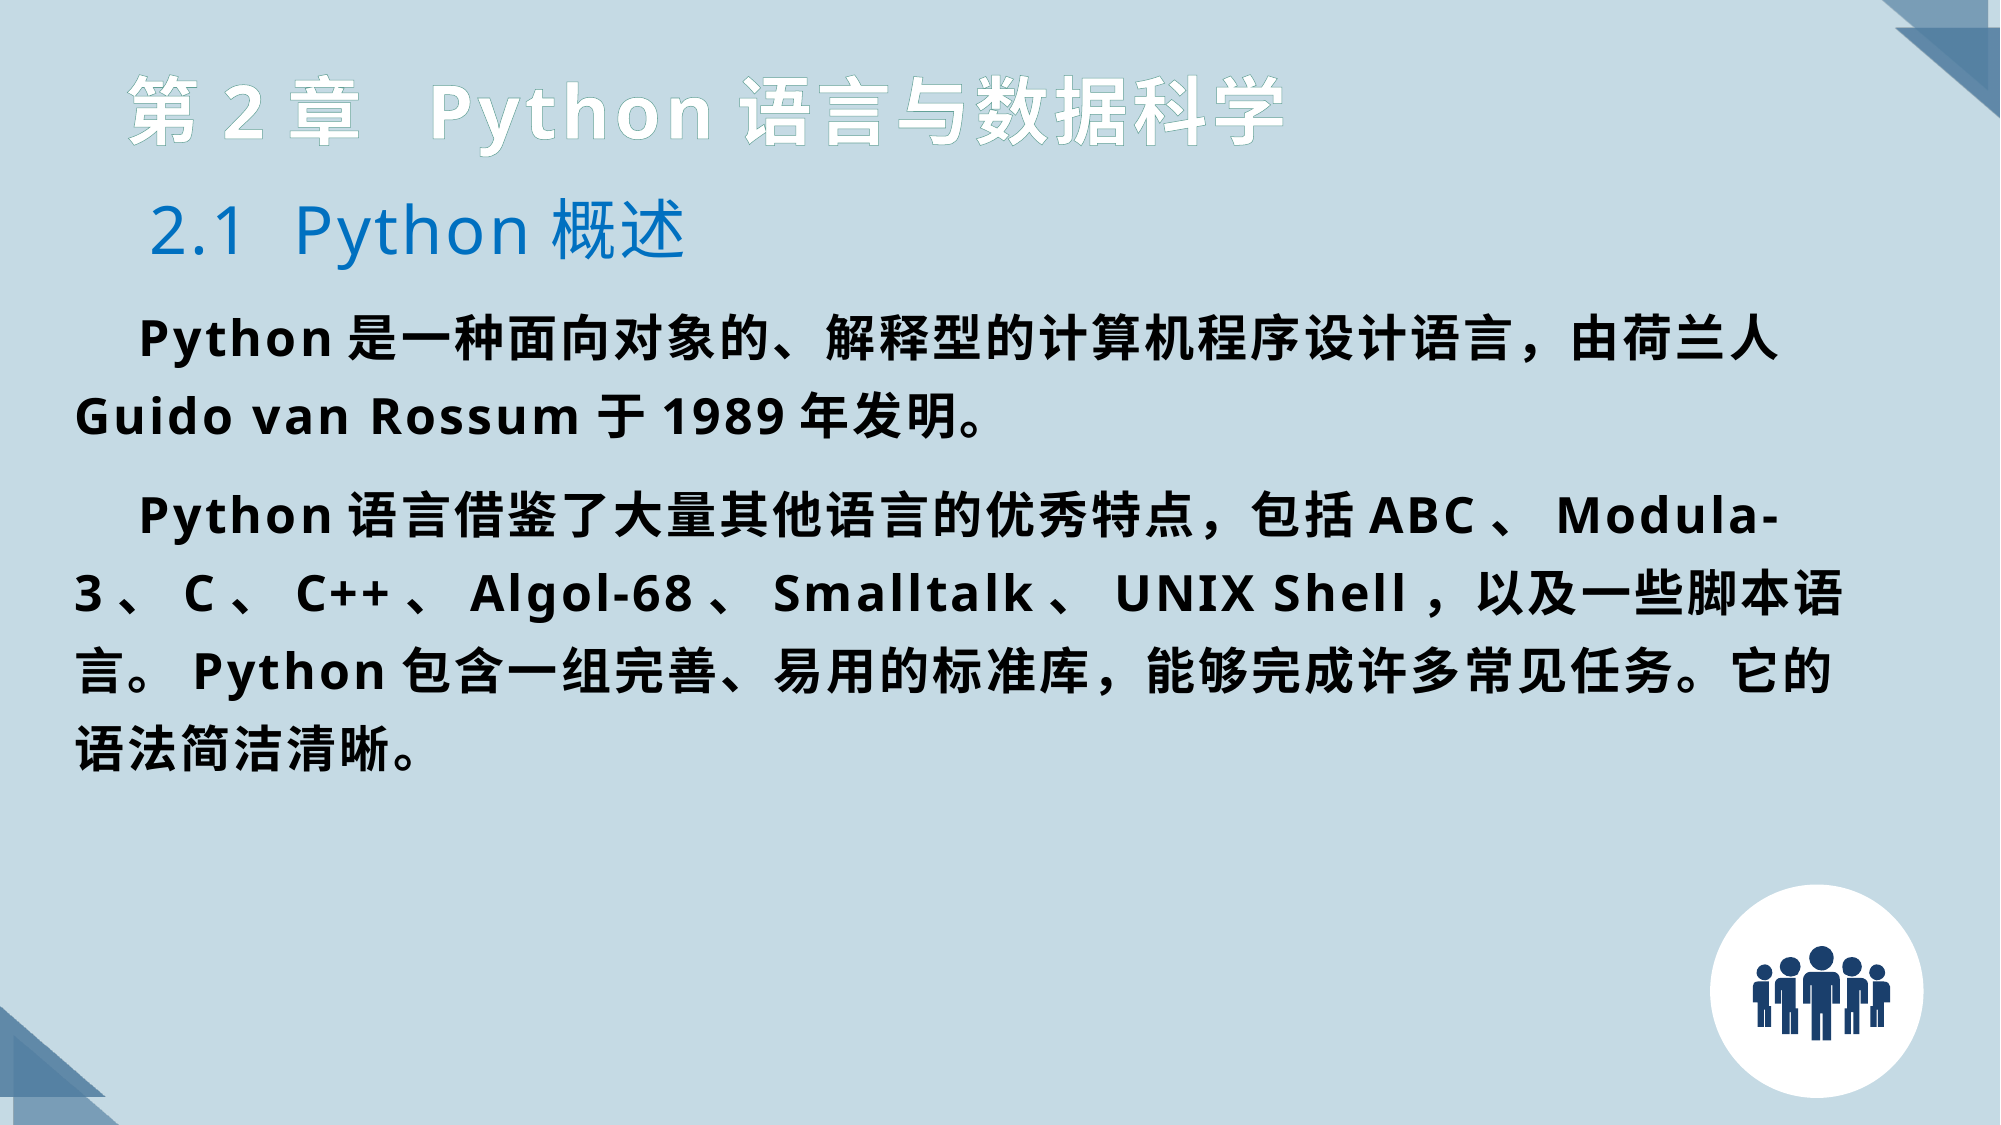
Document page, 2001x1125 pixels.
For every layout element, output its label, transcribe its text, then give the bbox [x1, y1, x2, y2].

title 第2章 Python语言与数据科学 [109, 72, 1891, 146]
picture [0, 1006, 119, 1125]
list 2.1 Python概述 Python是一种面向对象的、解释型的计算机程序设计语言，由荷兰人Guido van Rossum于1989年发明。 Python语言借鉴了大量其他语言的优秀特点，包括ABC、Modula-3、C、C++、Algol-68、Smalltalk、UNIX Shell，以及一些脚本语言。Python包含一组完善、易用的标准库，能够完成许多常见任务。它的语法简洁清晰。 [59, 156, 1891, 1041]
picture [1882, 0, 2000, 118]
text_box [1710, 884, 1924, 1098]
